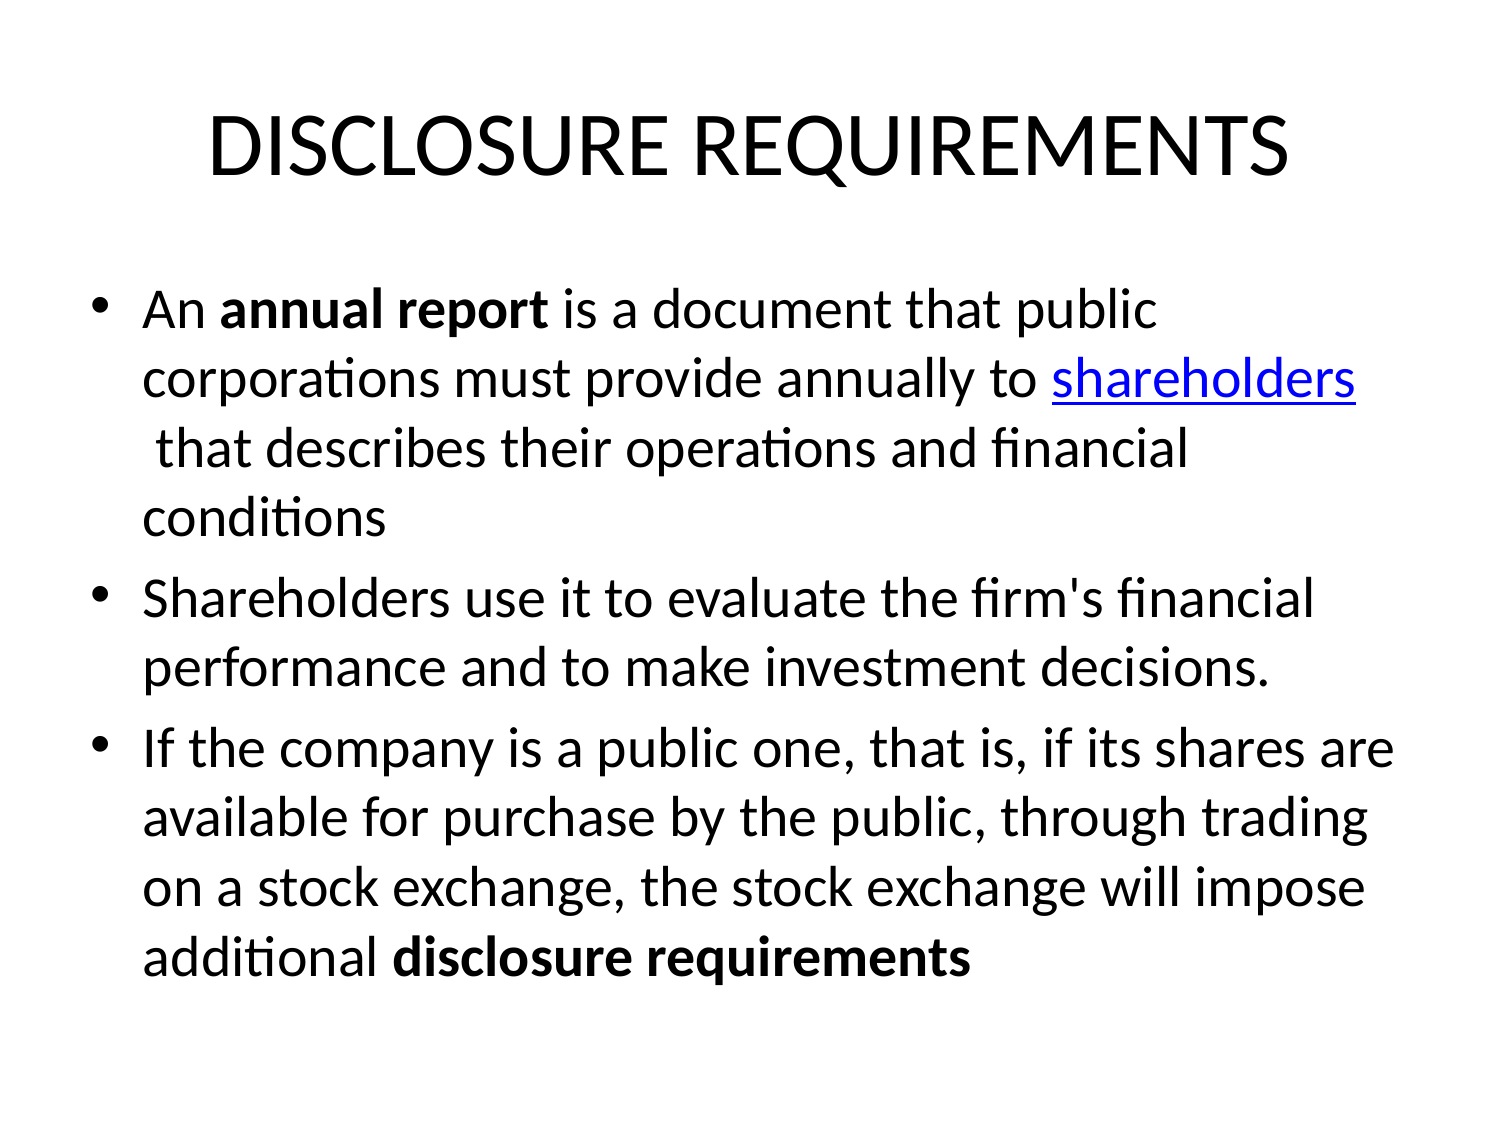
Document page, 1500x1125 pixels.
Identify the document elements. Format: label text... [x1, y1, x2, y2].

list An annual report is a document that public corporations must provide annually to shareholders that describes their operations and financial conditions Shareholders use it to evaluate the firm's financial performance and to make investment decisions. If the company is a public one, that is, if its shares are available for purchase by the public, through trading on a stock exchange, the stock exchange will impose additional disclosure requirements [75, 262, 1425, 1005]
title DISCLOSURE REQUIREMENTS [75, 45, 1425, 233]
